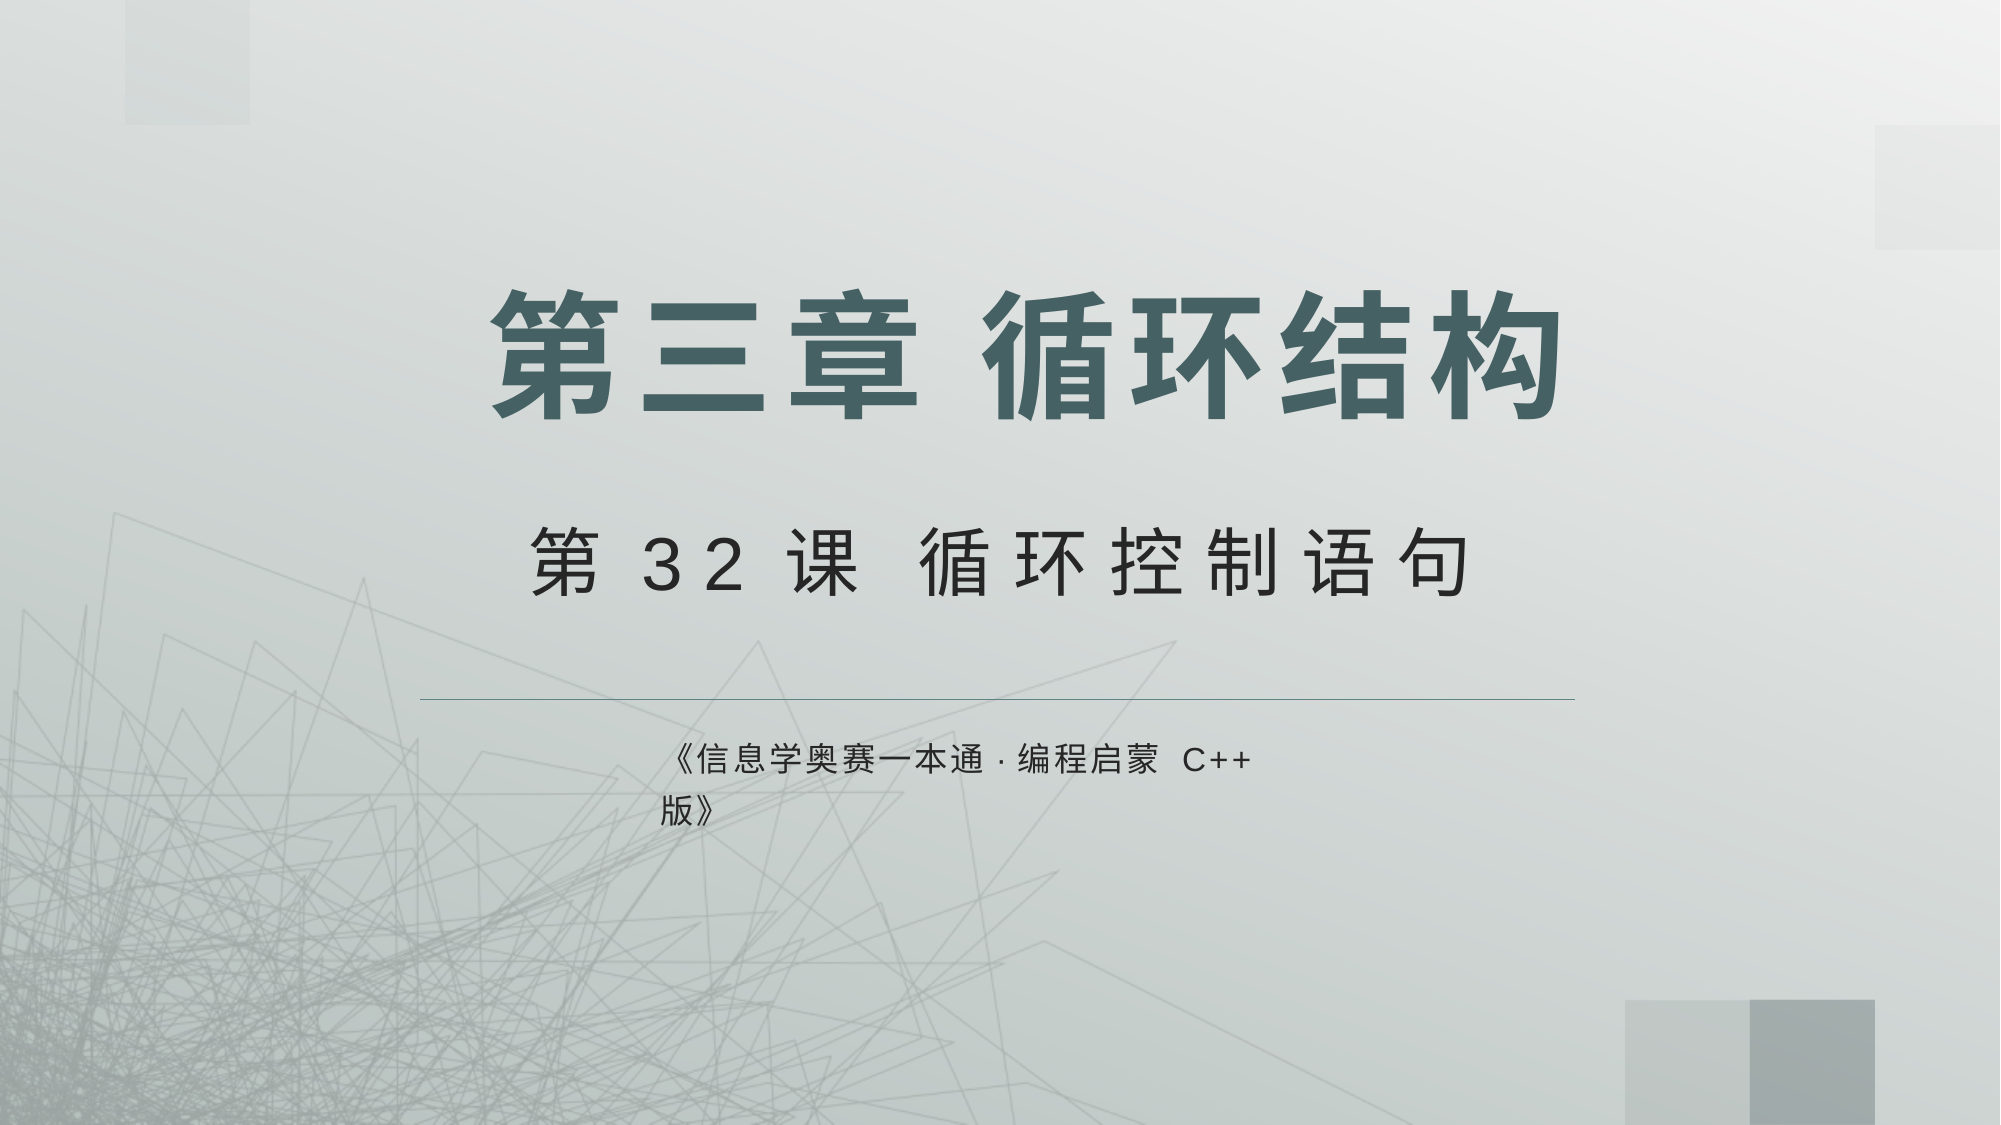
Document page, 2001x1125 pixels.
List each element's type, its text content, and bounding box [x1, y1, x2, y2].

picture [0, 512, 1413, 1125]
text_box 《信息学奥赛一本通·编程启蒙 C++版》 [645, 719, 1333, 787]
list 第32课 循环控制语句 [359, 480, 1641, 681]
title 第三章 循环结构 [386, 213, 1667, 443]
